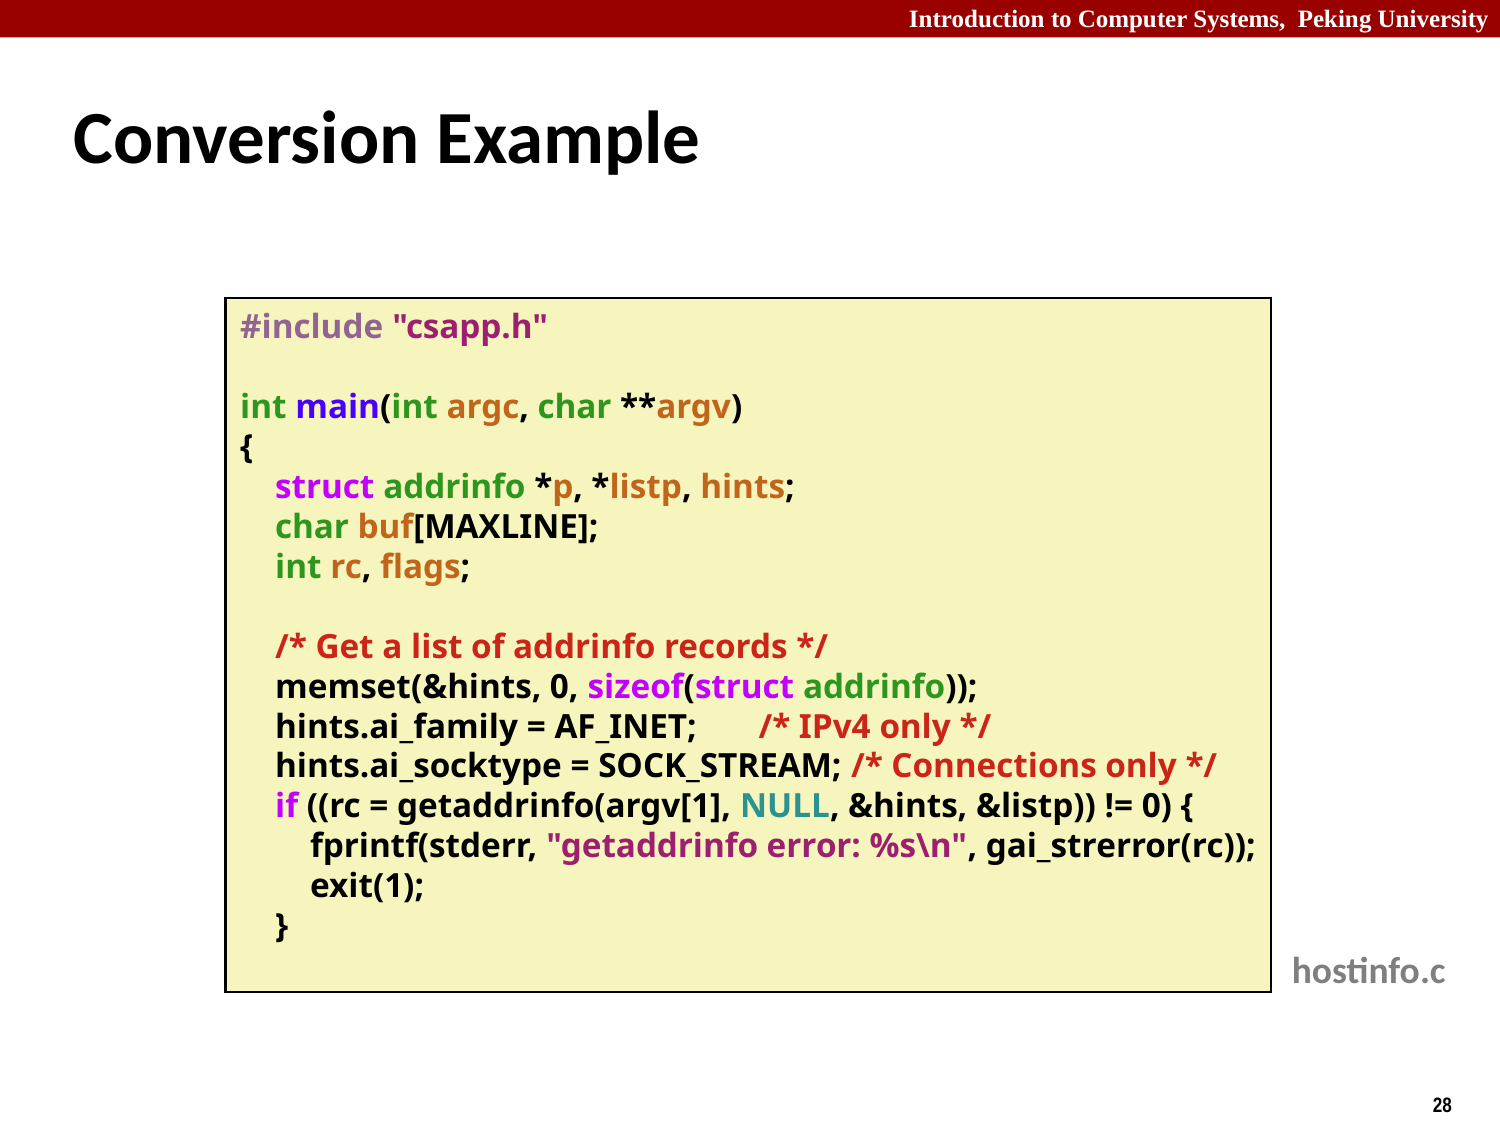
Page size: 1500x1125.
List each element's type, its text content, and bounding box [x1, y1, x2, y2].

text_box #include "csapp.h" int main(int argc, char **argv) { struct addrinfo *p, *listp, hints; char buf[MAXLINE]; int rc, flags; /* Get a list of addrinfo records */ memset(&hints, 0, sizeof(struct addrinfo)); hints.ai_family = AF_INET; /* IPv4 only */ hints.ai_socktype = SOCK_STREAM; /* Connections only */ if ((rc = getaddrinfo(argv[1], NULL, &hints, &listp)) != 0) { fprintf(stderr, "getaddrinfo error: %s\n", gai_strerror(rc)); exit(1); } [225, 298, 1271, 992]
title Conversion Example [58, 71, 1305, 197]
text_box hostinfo.c [1277, 938, 1461, 999]
